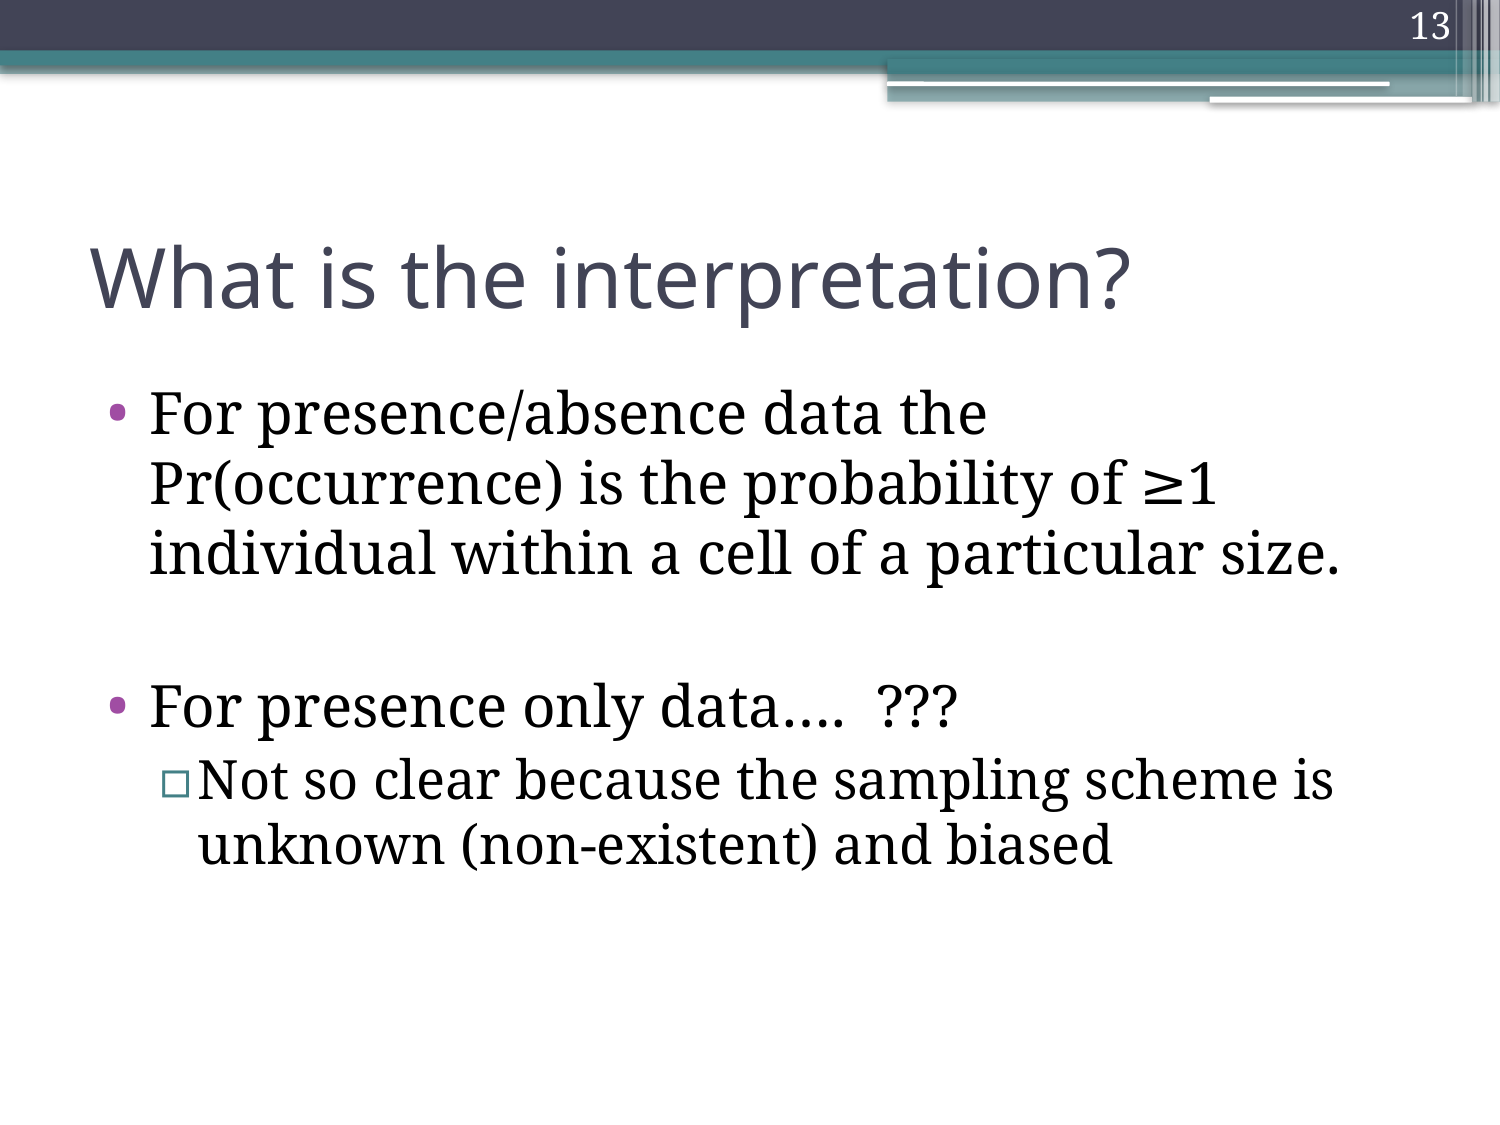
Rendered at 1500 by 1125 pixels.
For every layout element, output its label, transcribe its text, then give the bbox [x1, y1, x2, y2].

title What is the interpretation? [75, 187, 1425, 363]
slide_number 13 [1341, 0, 1466, 61]
list For presence/absence data the Pr(occurrence) is the probability of ≥1 individual within a cell of a particular size. For presence only data…. ??? Not so clear because the sampling scheme is unknown (non-existent) and biased [75, 368, 1425, 1079]
